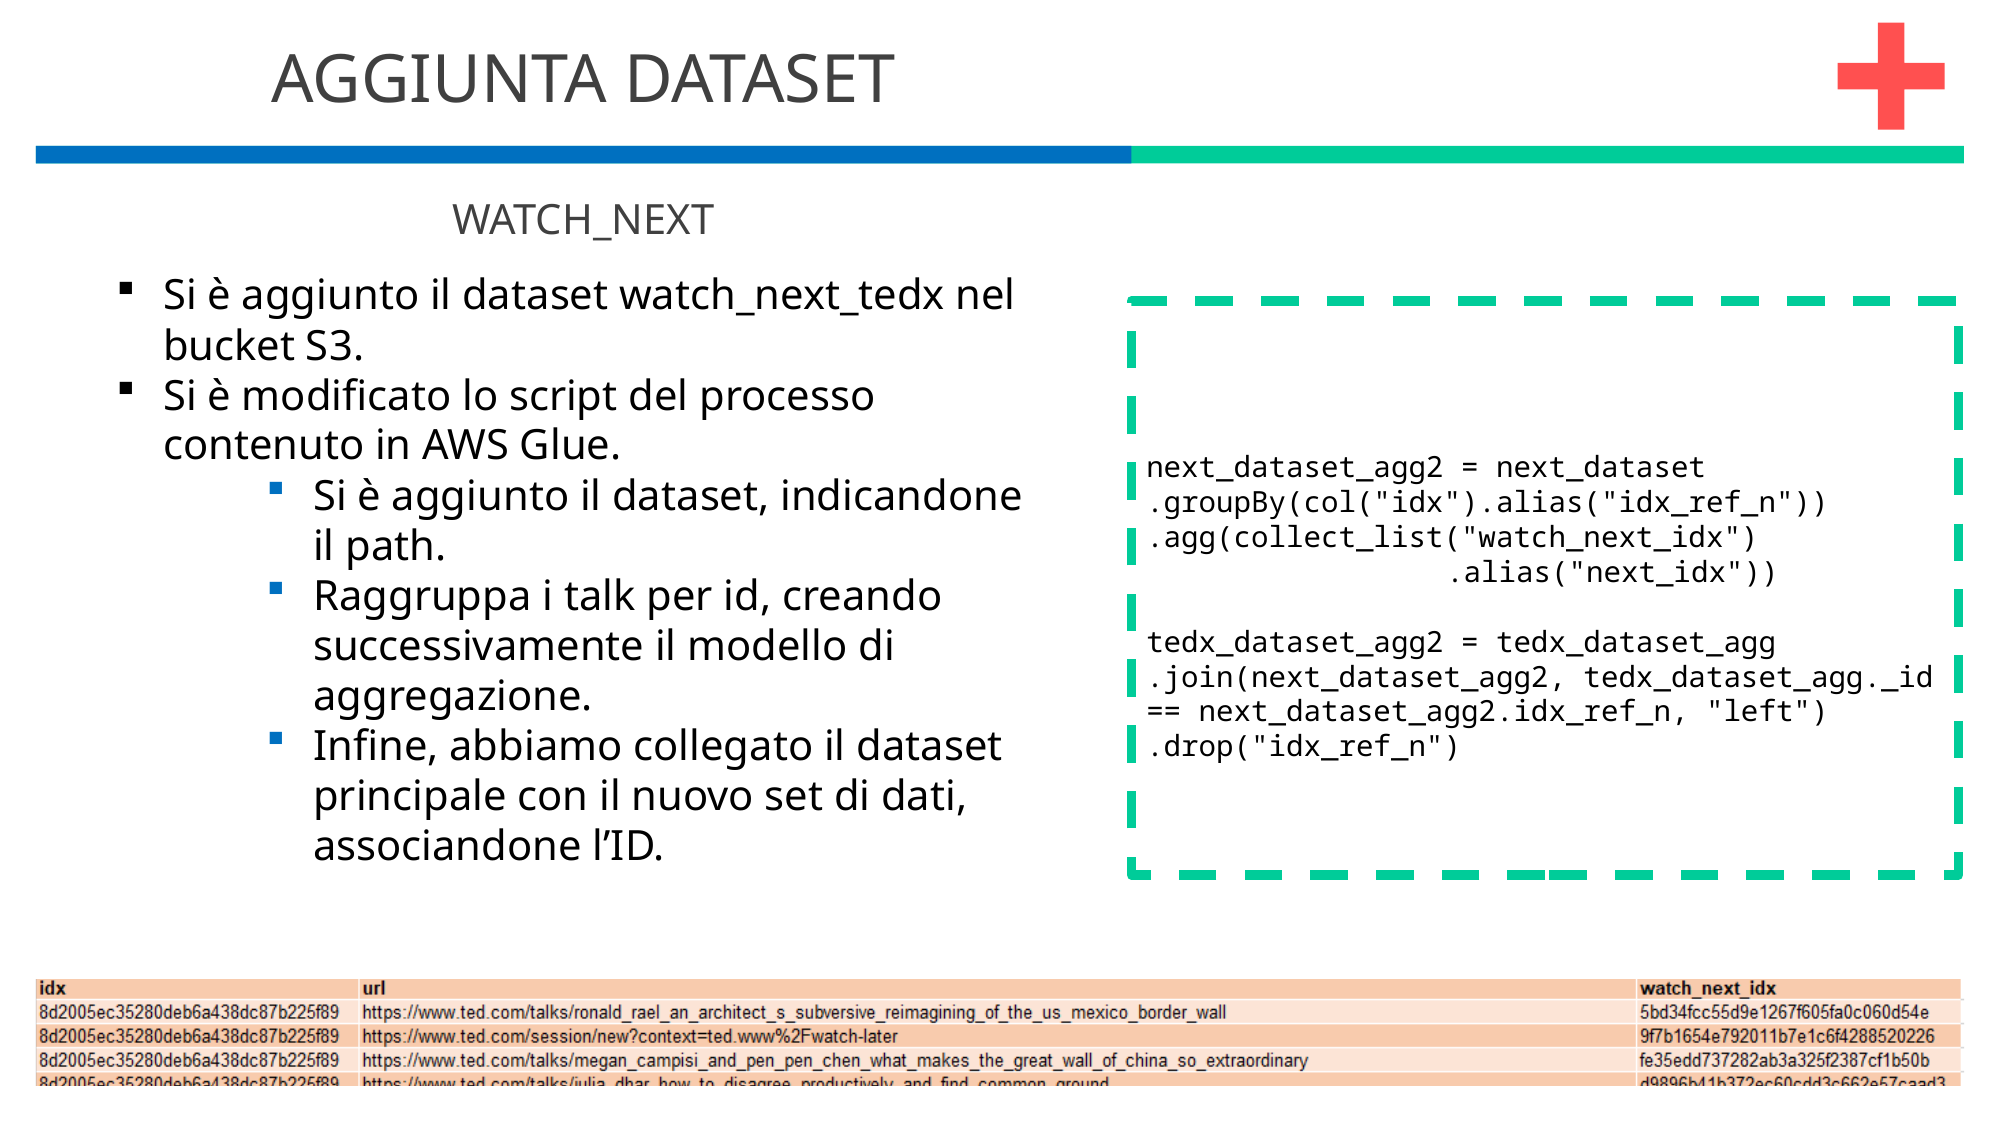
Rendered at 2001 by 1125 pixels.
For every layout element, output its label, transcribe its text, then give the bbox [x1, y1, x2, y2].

text_box Si è aggiunto il dataset watch_next_tedx nel bucket S3. Si è modificato lo script del processo contenuto in AWS Glue. Si è aggiunto il dataset, indicandone il path. Raggruppa i talk per id, creando successivamente il modello di aggregazione. Infine, abbiamo collegato il dataset principale con il nuovo set di dati, associandone l’ID. [101, 260, 1066, 876]
text_box AGGIUNTA DATASET [238, 28, 929, 123]
text_box [35, 145, 1132, 164]
text_box [1837, 22, 1946, 131]
text_box next_dataset_agg2 = next_dataset .groupBy(col("idx").alias("idx_ref_n")) .agg(collect_list("watch_next_idx") .alias("next_idx")) tedx_dataset_agg2 = tedx_dataset_agg .join(next_dataset_agg2, tedx_dataset_agg._id == next_dataset_agg2.idx_ref_n, "left") .drop("idx_ref_n") [1131, 300, 1959, 875]
text_box [1132, 145, 1965, 164]
picture [35, 979, 1965, 1086]
text_box WATCH_NEXT [437, 185, 731, 250]
